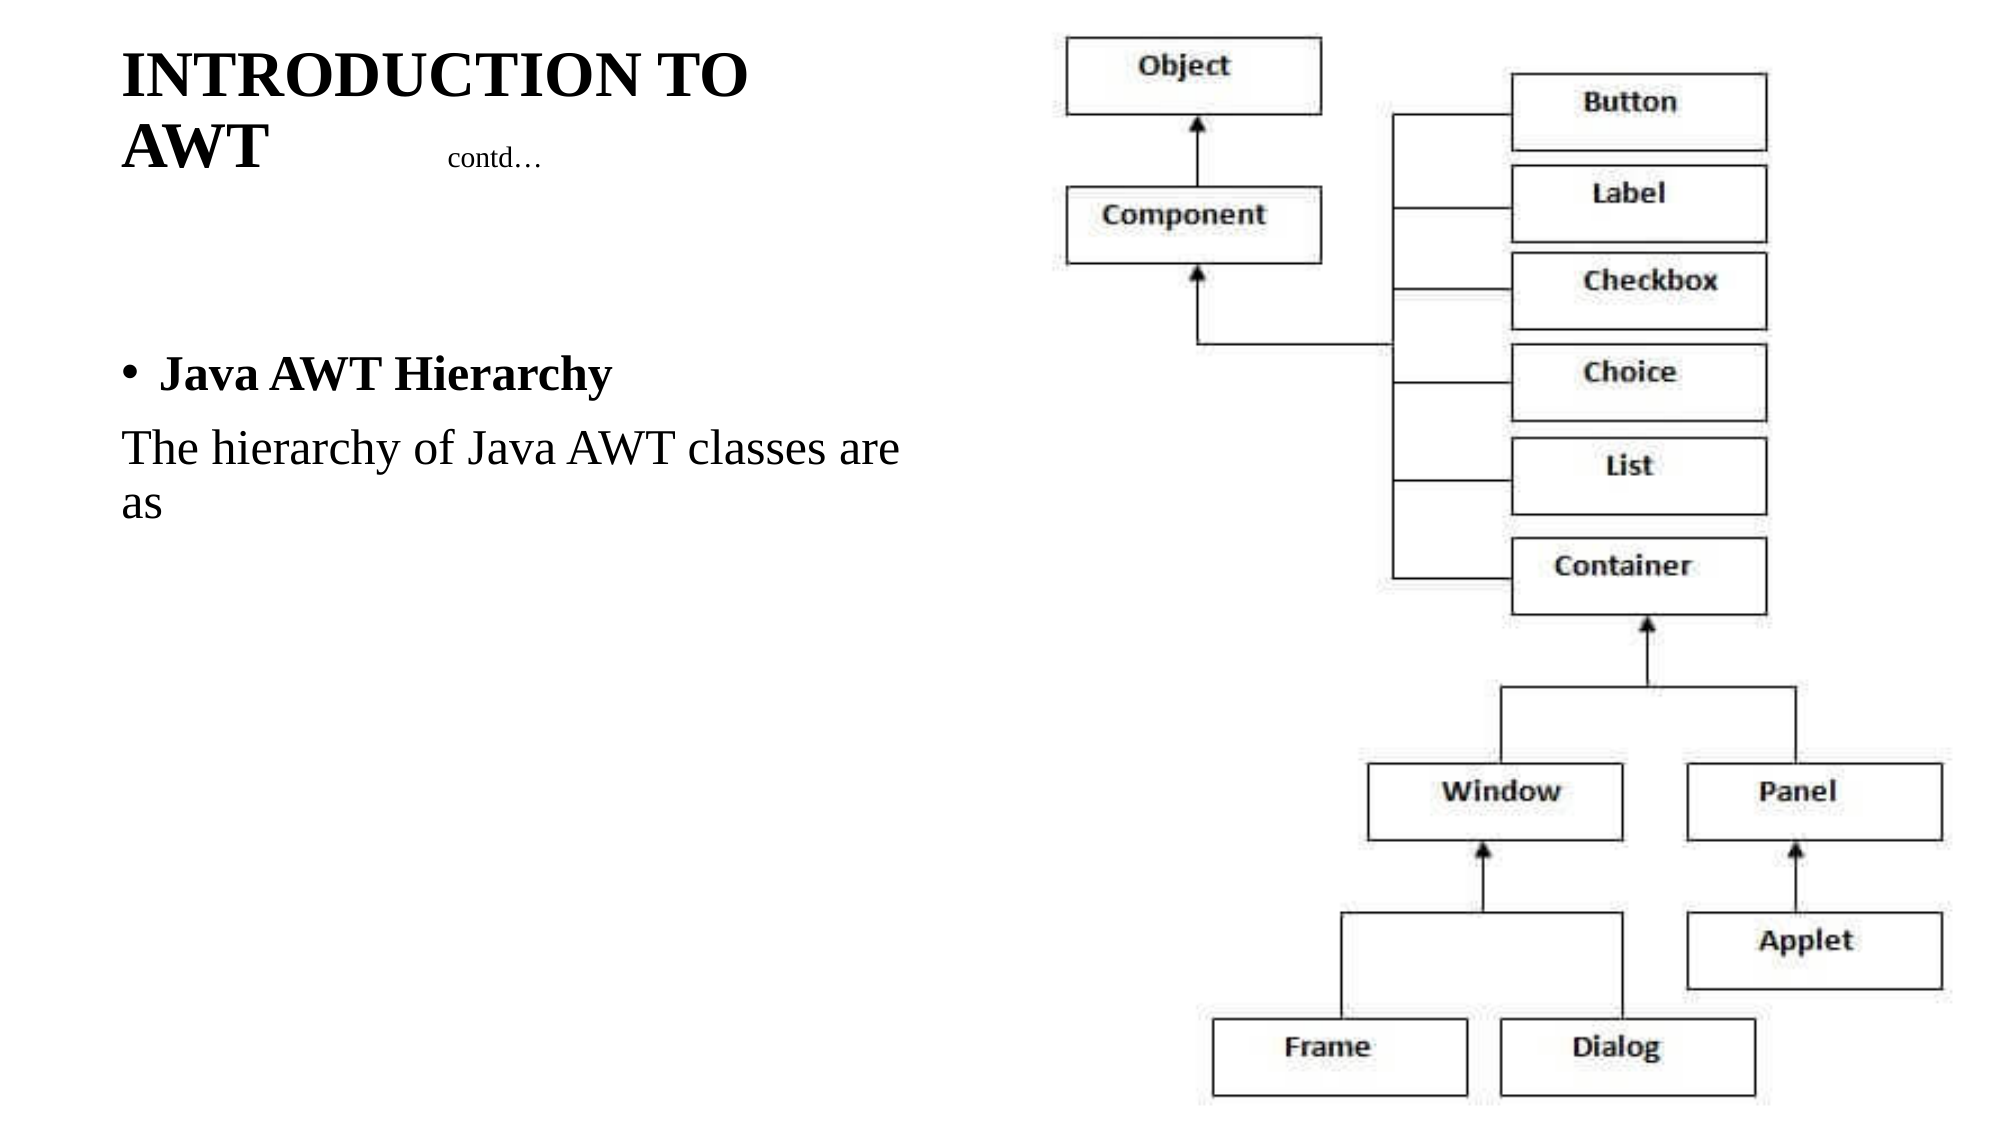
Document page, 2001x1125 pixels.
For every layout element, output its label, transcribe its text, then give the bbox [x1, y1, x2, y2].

list Java AWT Hierarchy The hierarchy of Java AWT classes are as [106, 258, 918, 1021]
picture [999, 0, 2000, 1125]
title INTRODUCTION TO AWT contd… [106, 32, 918, 190]
